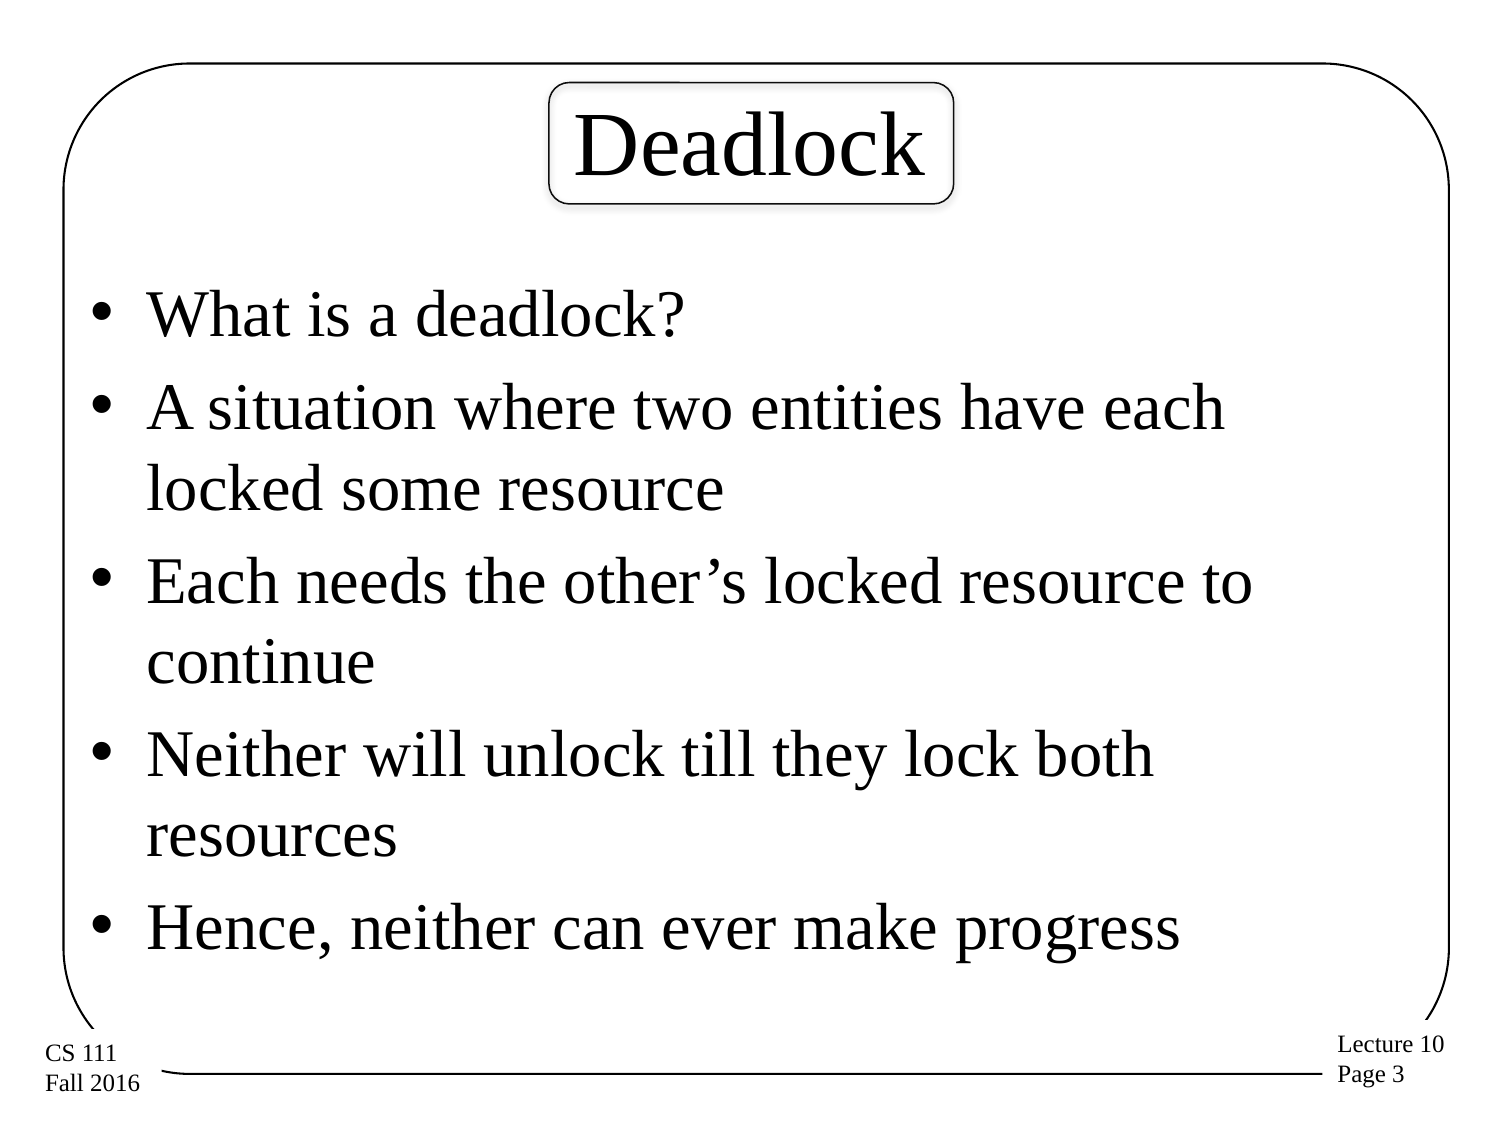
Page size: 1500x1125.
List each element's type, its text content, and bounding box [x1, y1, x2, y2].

text_box [548, 81, 955, 205]
title Deadlock [74, 44, 1426, 233]
list What is a deadlock? A situation where two entities have each locked some resource Each needs the other’s locked resource to continue Neither will unlock till they lock both resources Hence, neither can ever make progress [74, 262, 1426, 1006]
